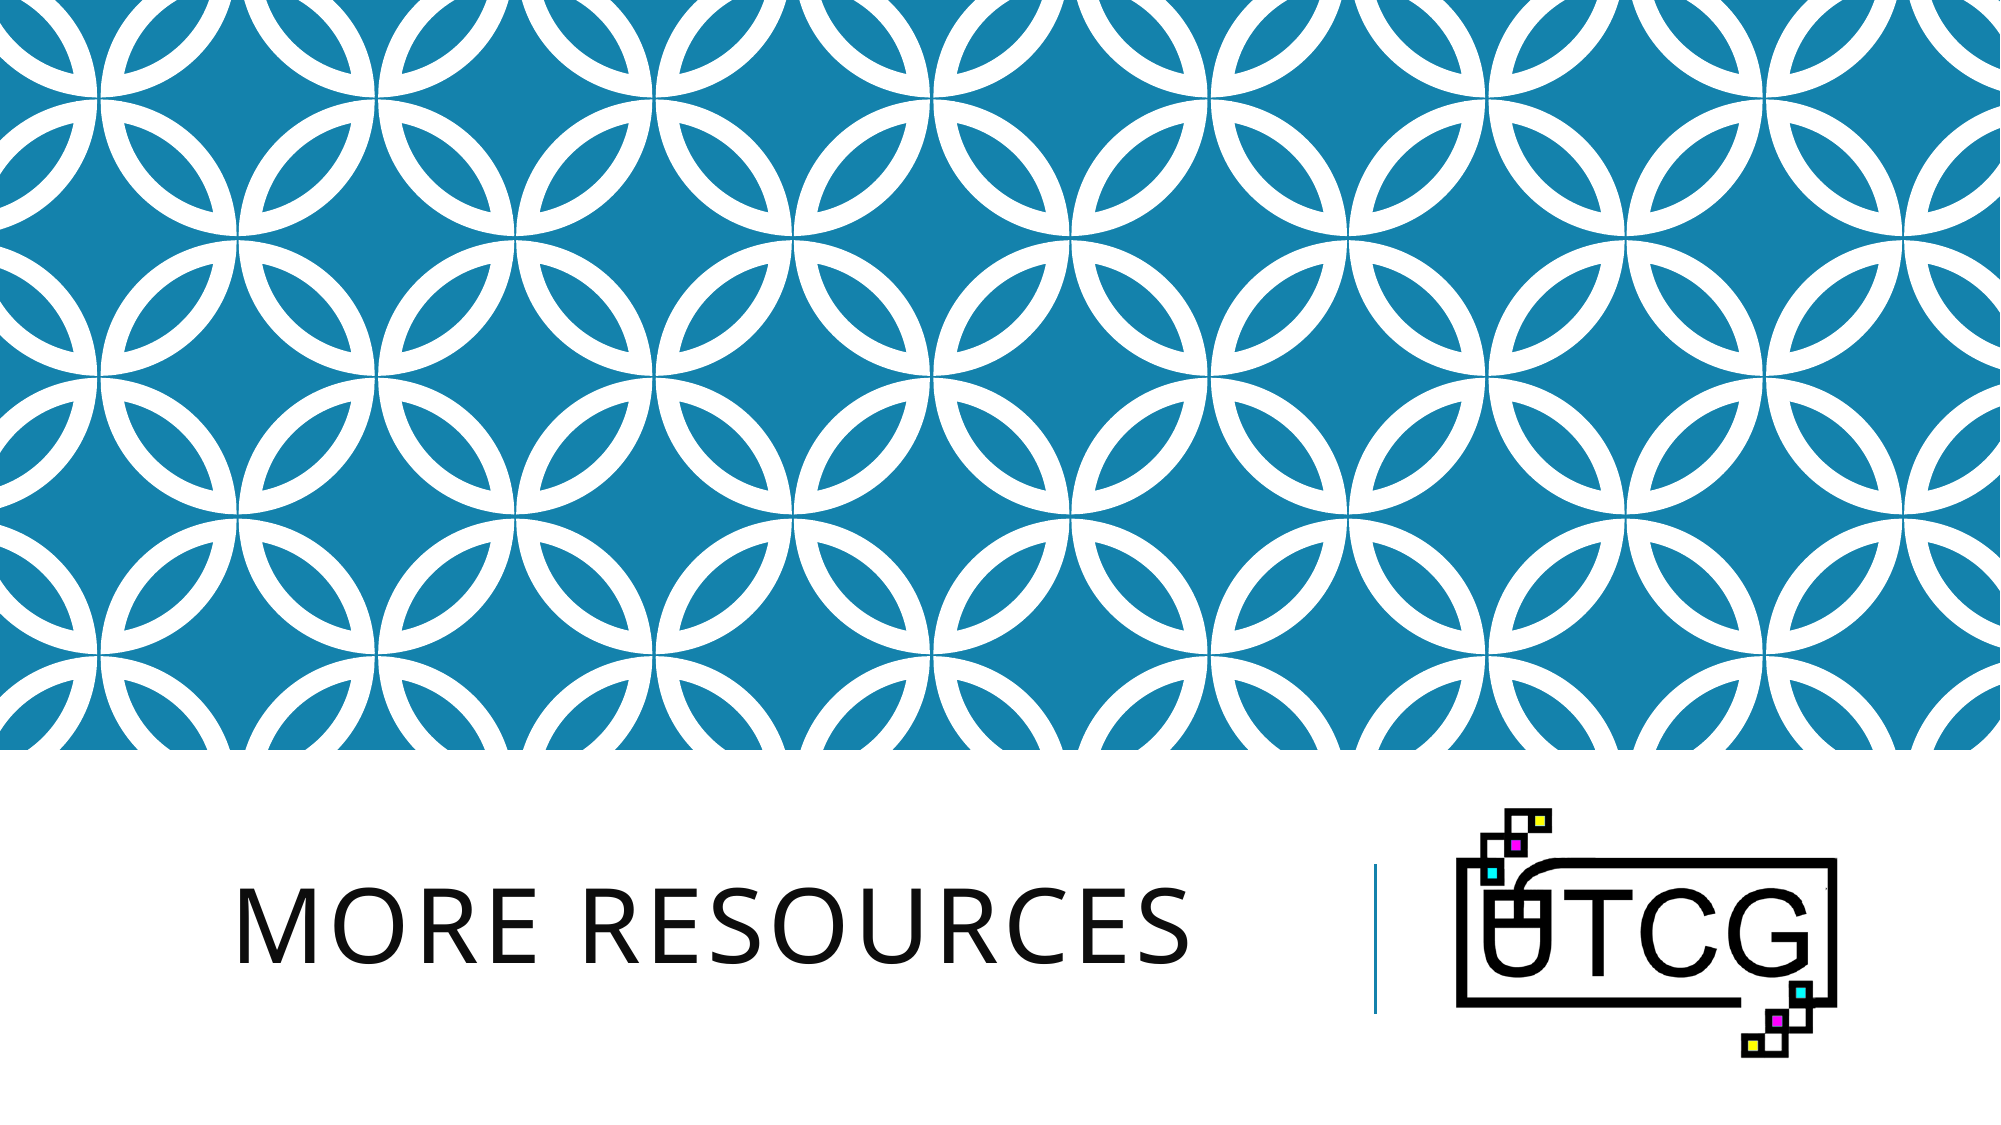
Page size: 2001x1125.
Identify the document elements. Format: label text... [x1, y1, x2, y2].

picture [1370, 795, 1922, 1072]
title More resources [75, 813, 1350, 1054]
